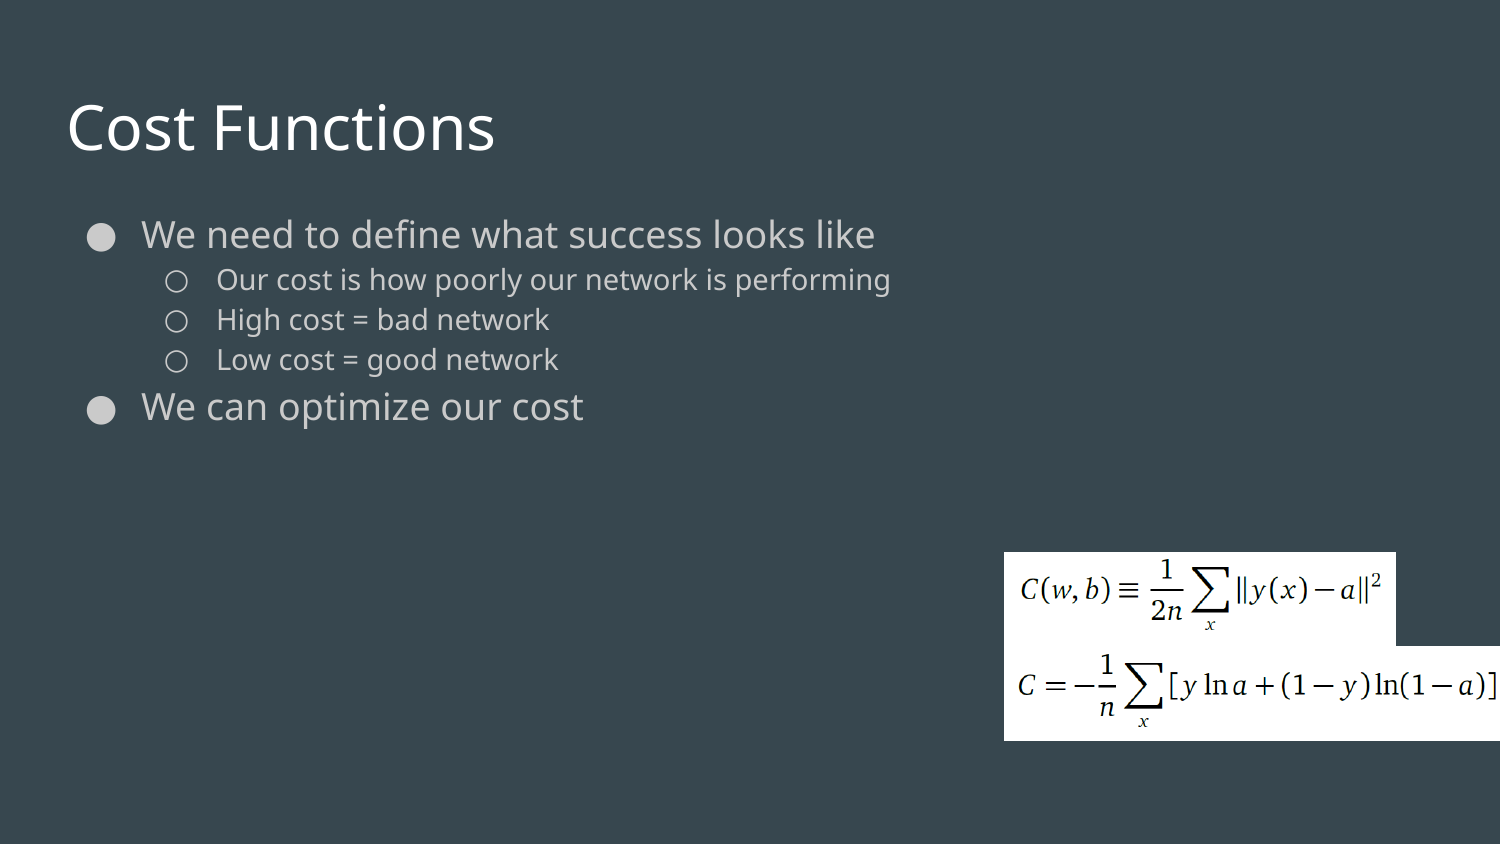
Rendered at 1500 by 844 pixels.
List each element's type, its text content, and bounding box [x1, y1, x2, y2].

list We need to define what success looks like Our cost is how poorly our network is performing High cost = bad network Low cost = good network We can optimize our cost [51, 189, 1449, 750]
title Cost Functions [51, 72, 1449, 167]
picture [1004, 552, 1500, 741]
